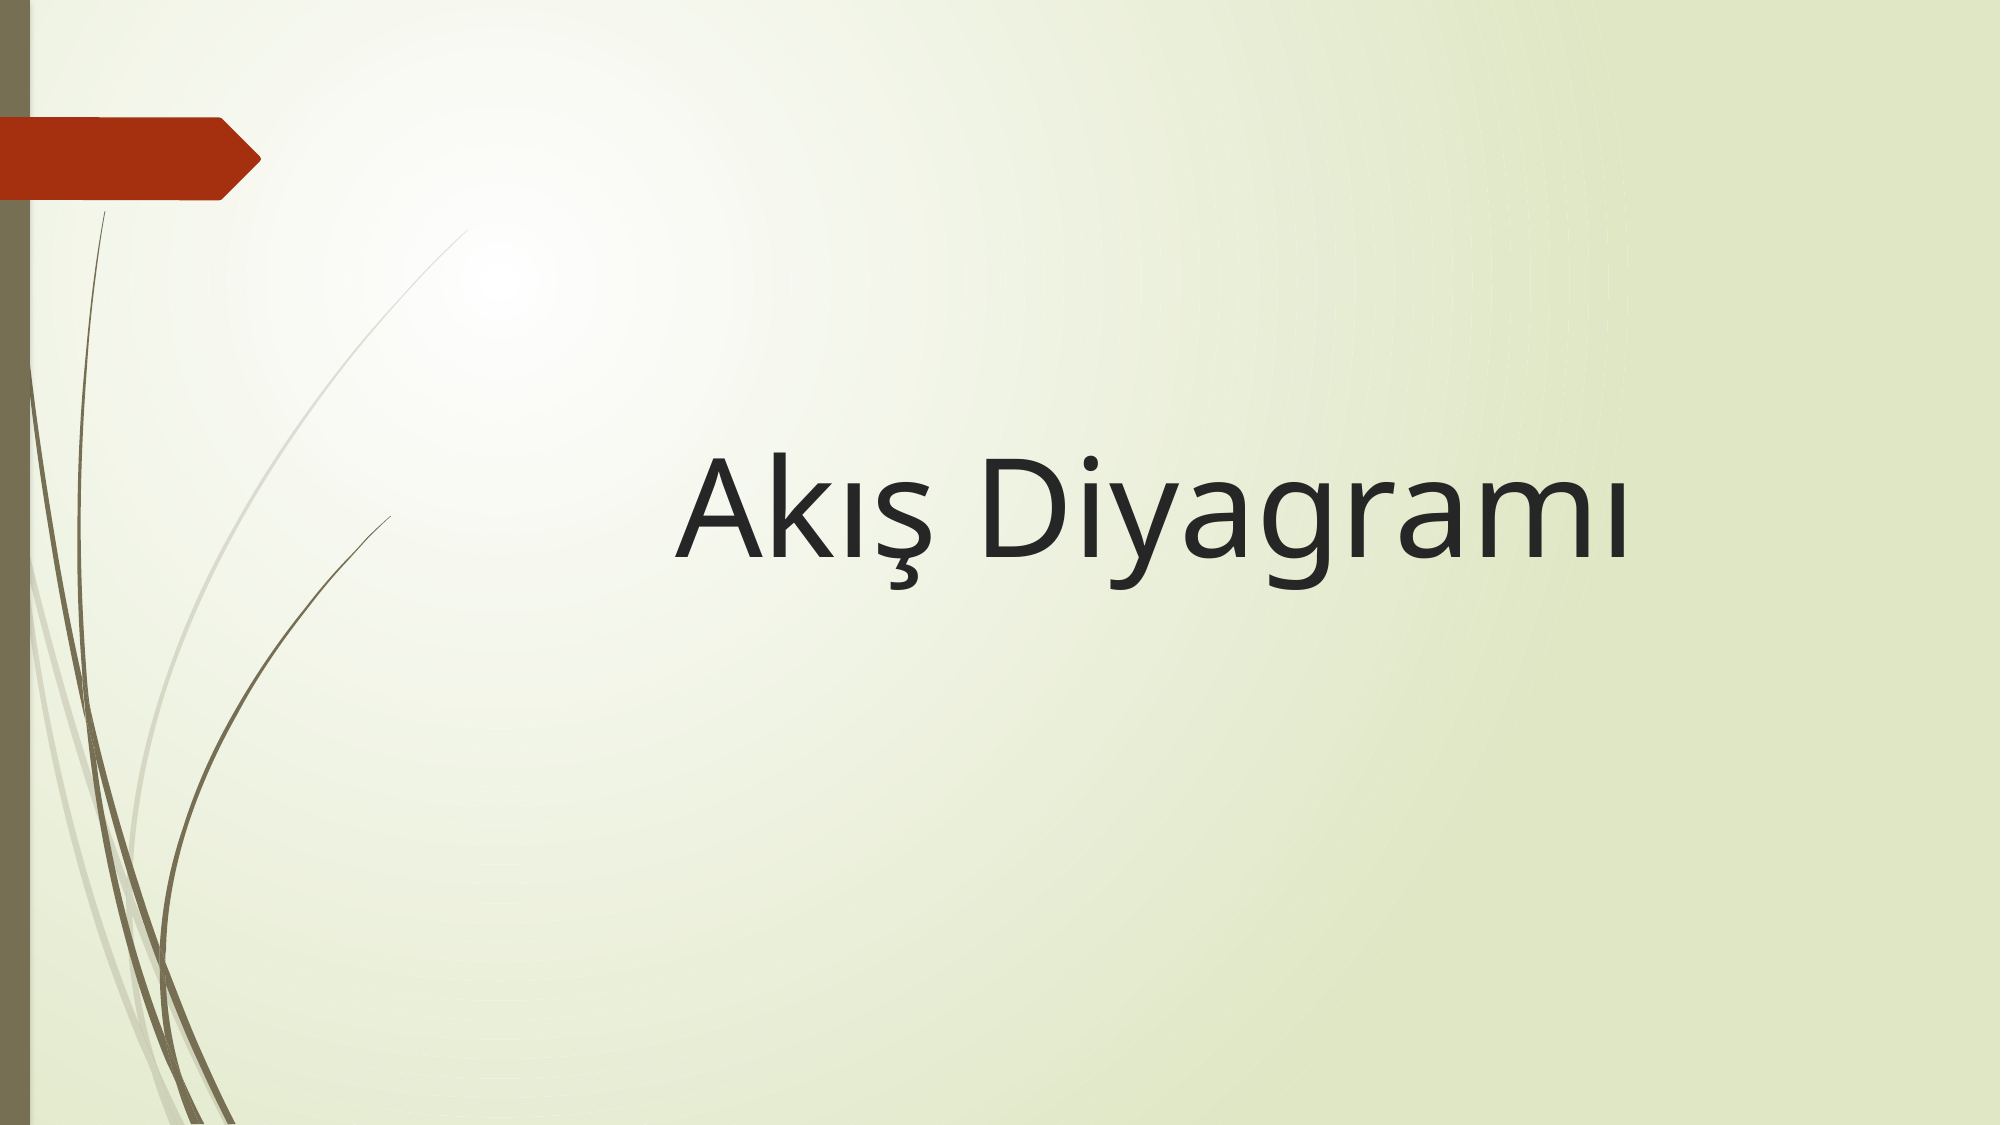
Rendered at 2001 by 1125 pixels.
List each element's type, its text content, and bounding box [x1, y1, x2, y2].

title Akış Diyagramı [424, 412, 1887, 623]
